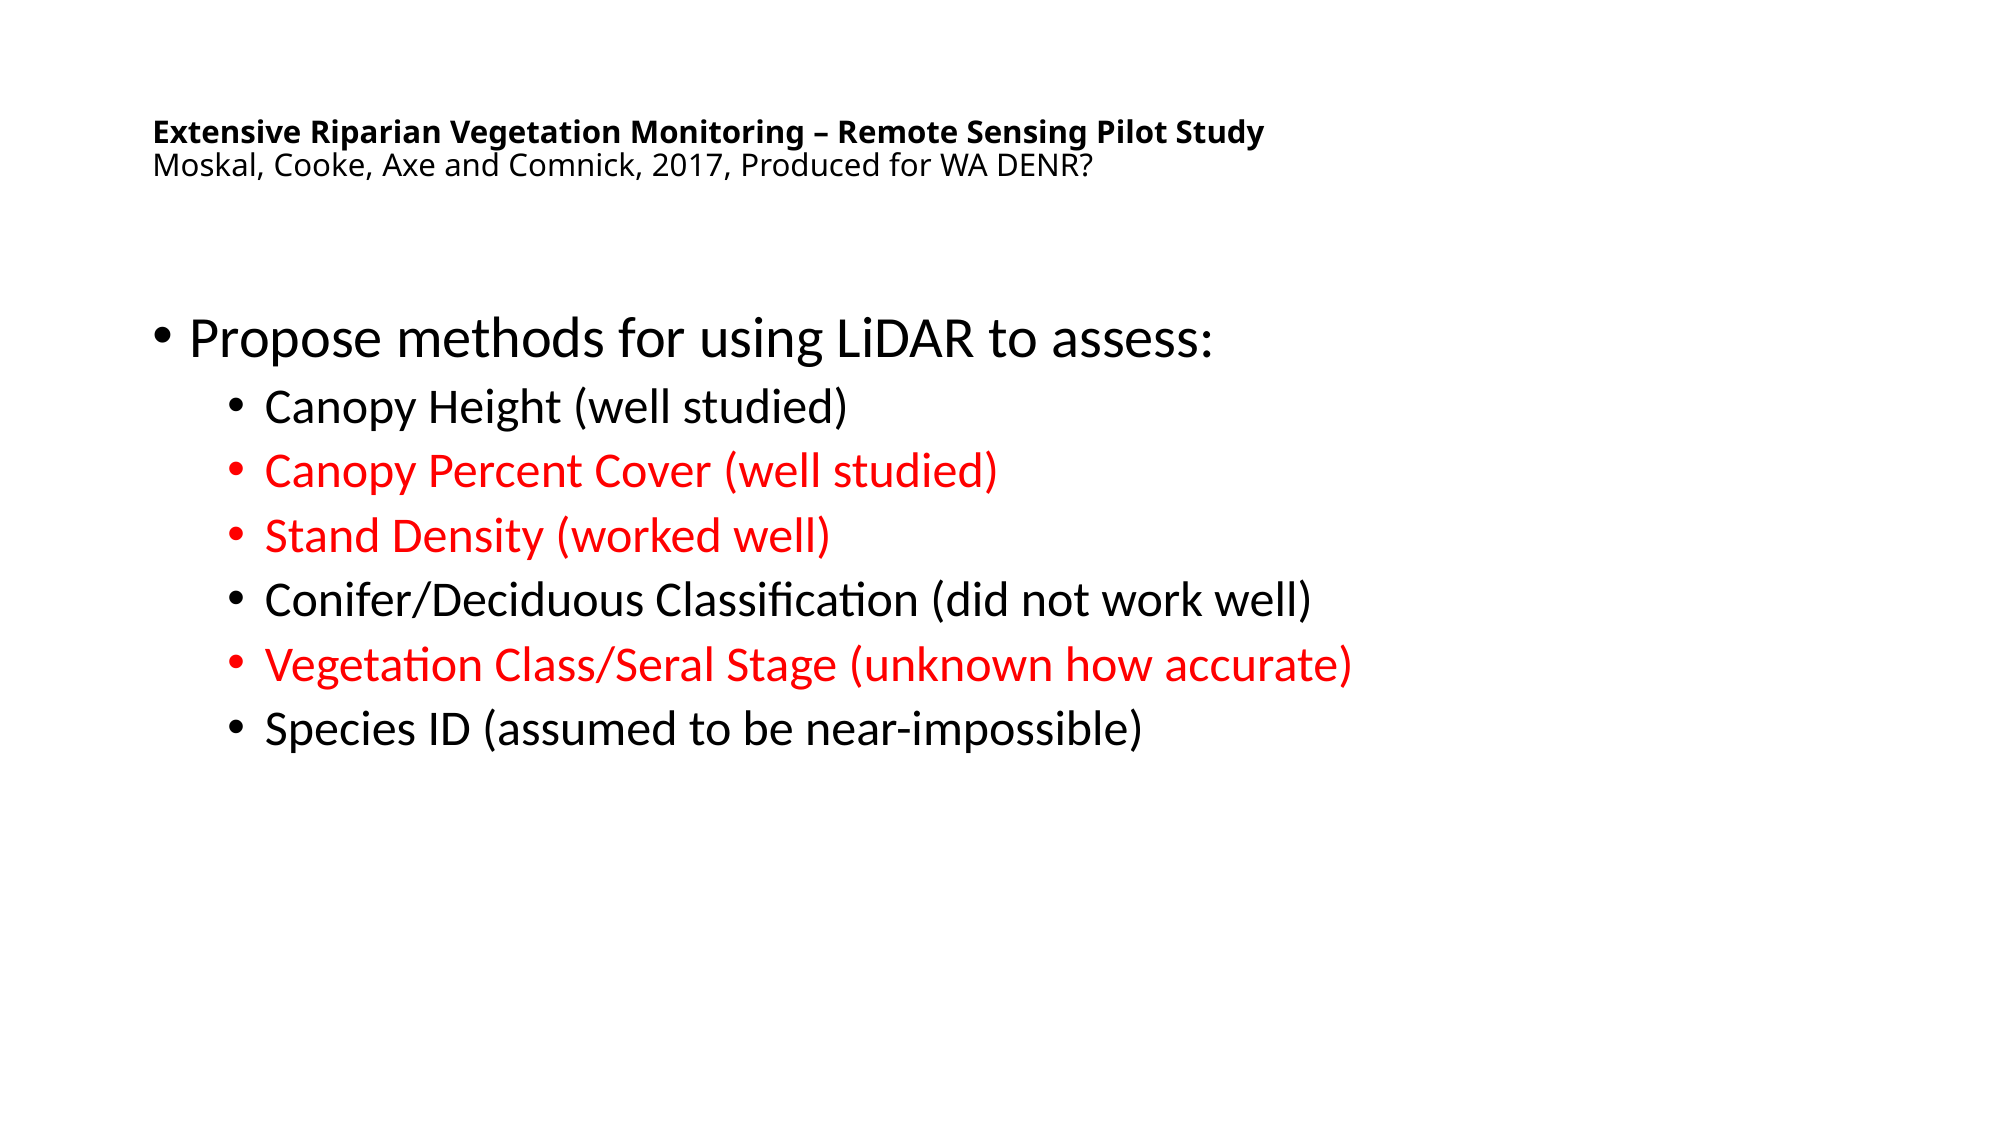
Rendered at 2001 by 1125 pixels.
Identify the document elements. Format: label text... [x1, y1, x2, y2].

list Propose methods for using LiDAR to assess: Canopy Height (well studied) Canopy Percent Cover (well studied) Stand Density (worked well) Conifer/Deciduous Classification (did not work well) Vegetation Class/Seral Stage (unknown how accurate) Species ID (assumed to be near-impossible) [137, 299, 1863, 1014]
title Extensive Riparian Vegetation Monitoring – Remote Sensing Pilot Study Moskal, Cooke, Axe and Comnick, 2017, Produced for WA DENR? [137, 59, 1863, 278]
